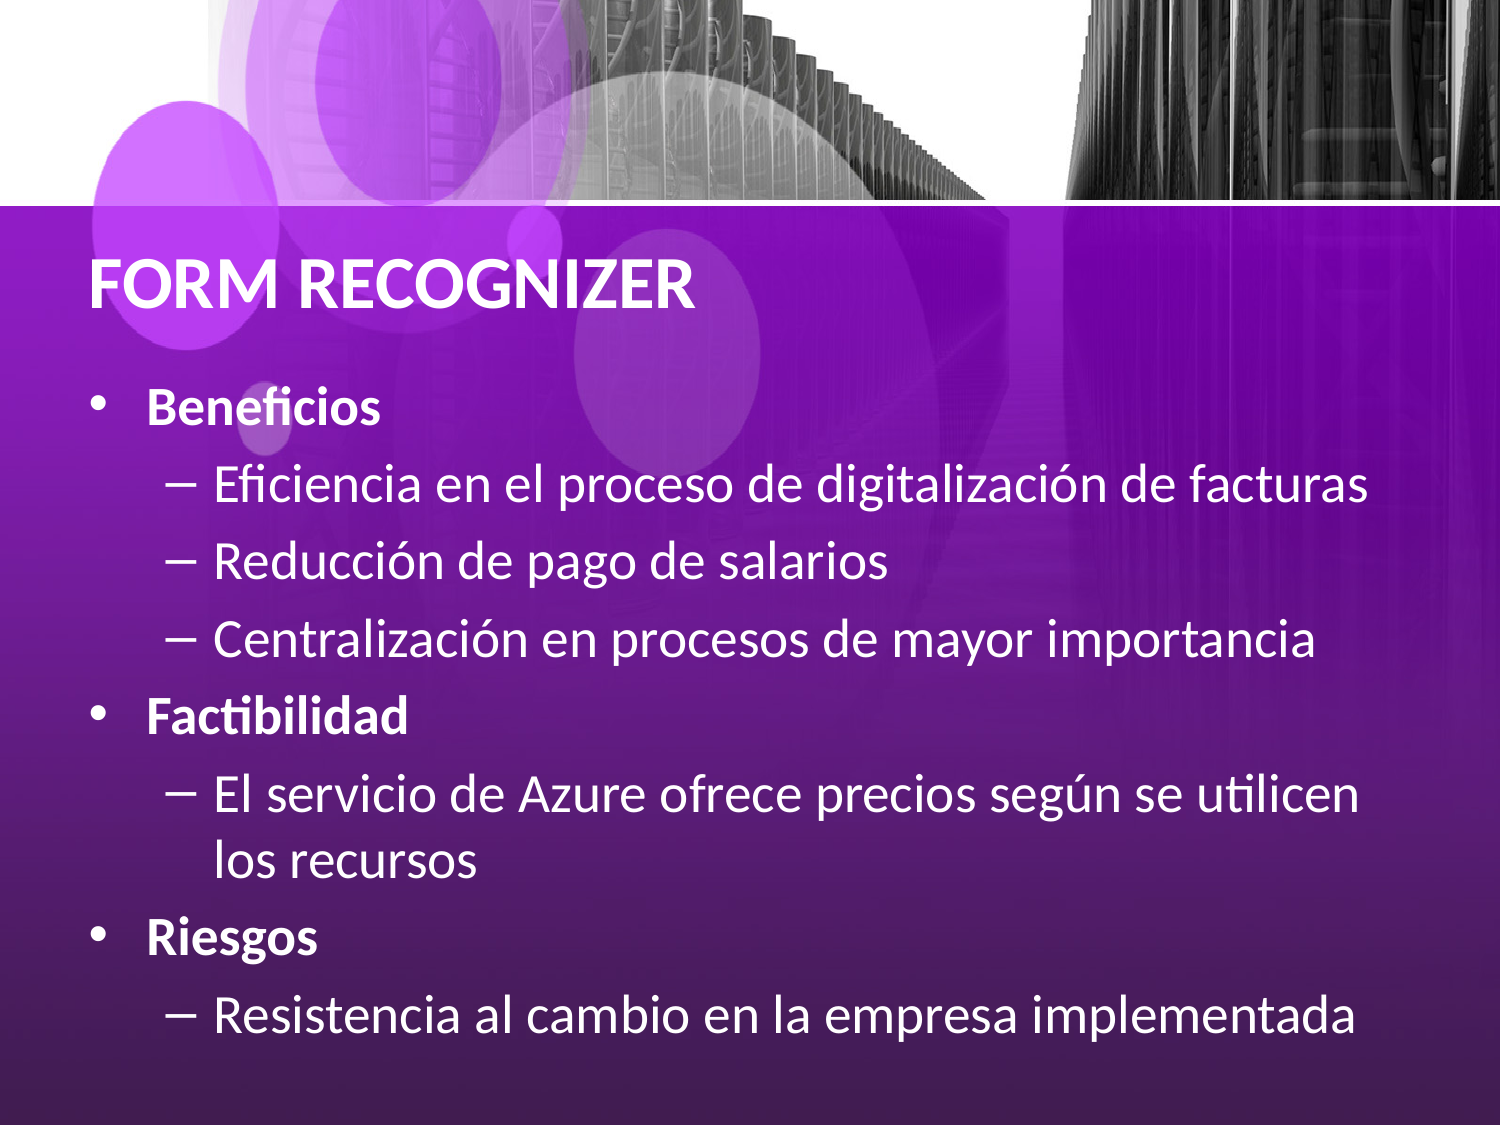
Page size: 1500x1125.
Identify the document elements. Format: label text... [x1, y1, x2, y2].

list Beneficios Eficiencia en el proceso de digitalización de facturas Reducción de pago de salarios Centralización en procesos de mayor importancia Factibilidad El servicio de Azure ofrece precios según se utilicen los recursos Riesgos Resistencia al cambio en la empresa implementada [73, 362, 1427, 1064]
title FORM RECOGNIZER [73, 195, 762, 362]
picture [0, 0, 1500, 1125]
